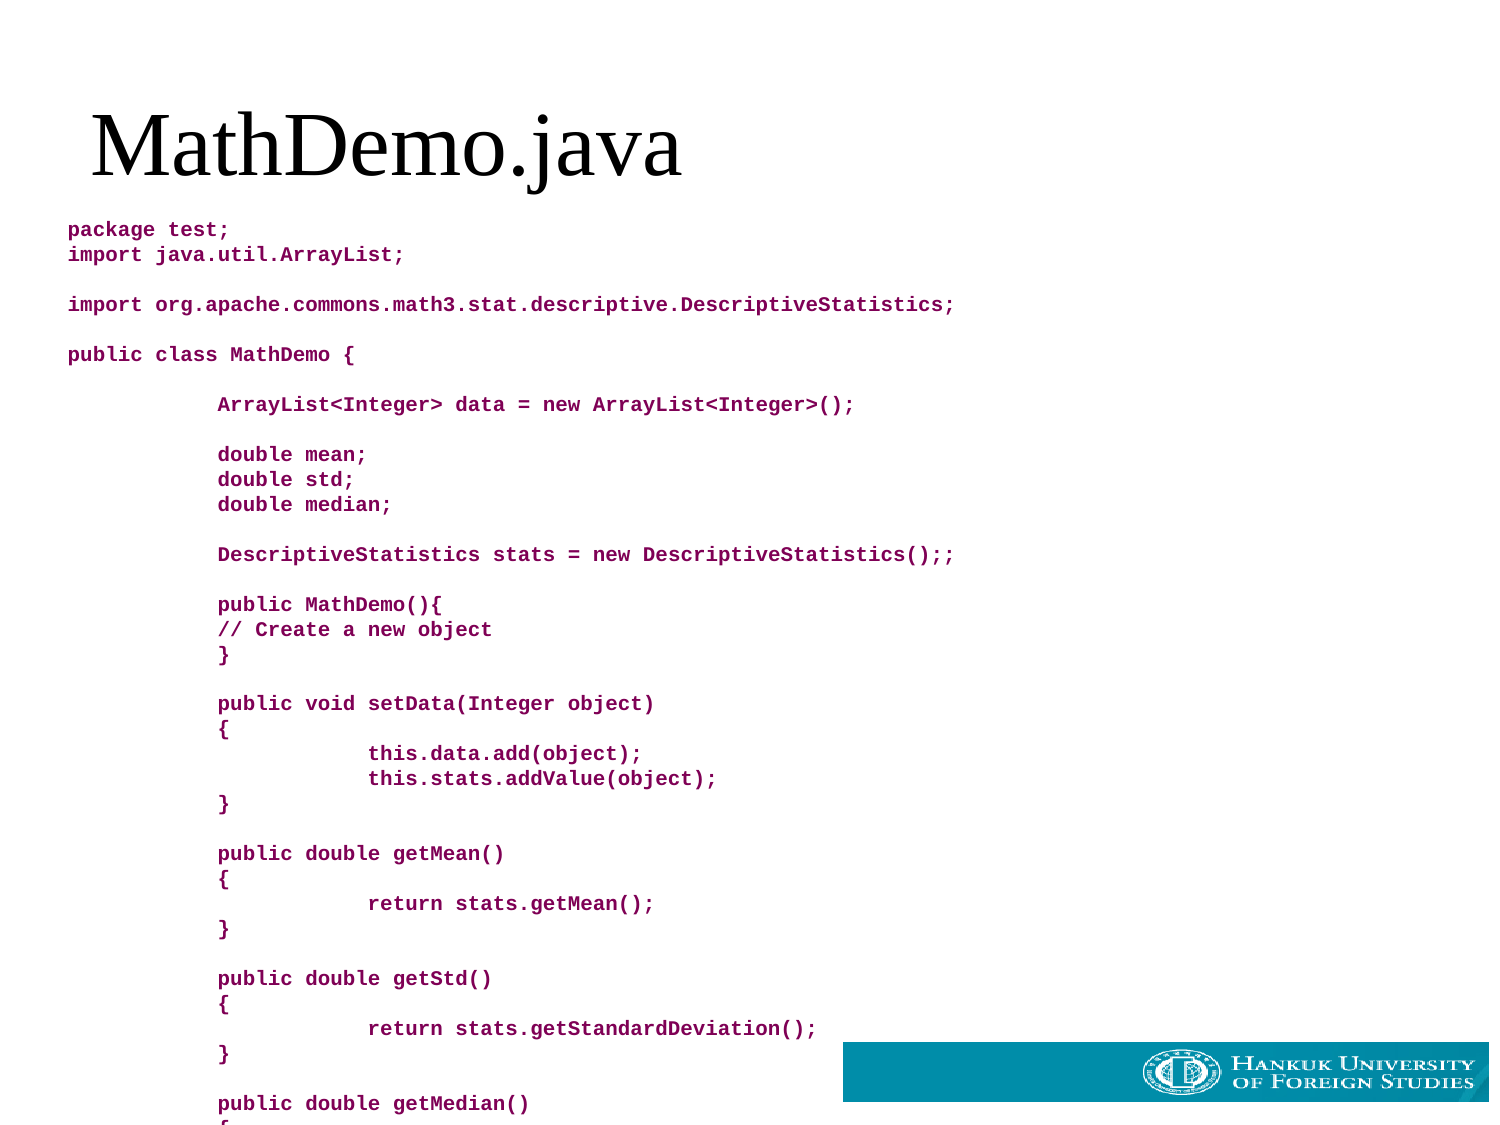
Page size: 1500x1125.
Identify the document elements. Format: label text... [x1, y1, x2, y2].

text_box package test; import java.util.ArrayList; import org.apache.commons.math3.stat.descriptive.DescriptiveStatistics; public class MathDemo { ArrayList<Integer> data = new ArrayList<Integer>(); double mean; double std; double median; DescriptiveStatistics stats = new DescriptiveStatistics();; public MathDemo(){ // Create a new object } public void setData(Integer object) { this.data.add(object); this.stats.addValue(object); } public double getMean() { return stats.getMean(); } public double getStd() { return stats.getStandardDeviation(); } public double getMedian() { return stats.getPercentile(50); } } [53, 208, 1232, 1125]
picture [1232, 1042, 1489, 1102]
title MathDemo.java [75, 45, 1425, 233]
